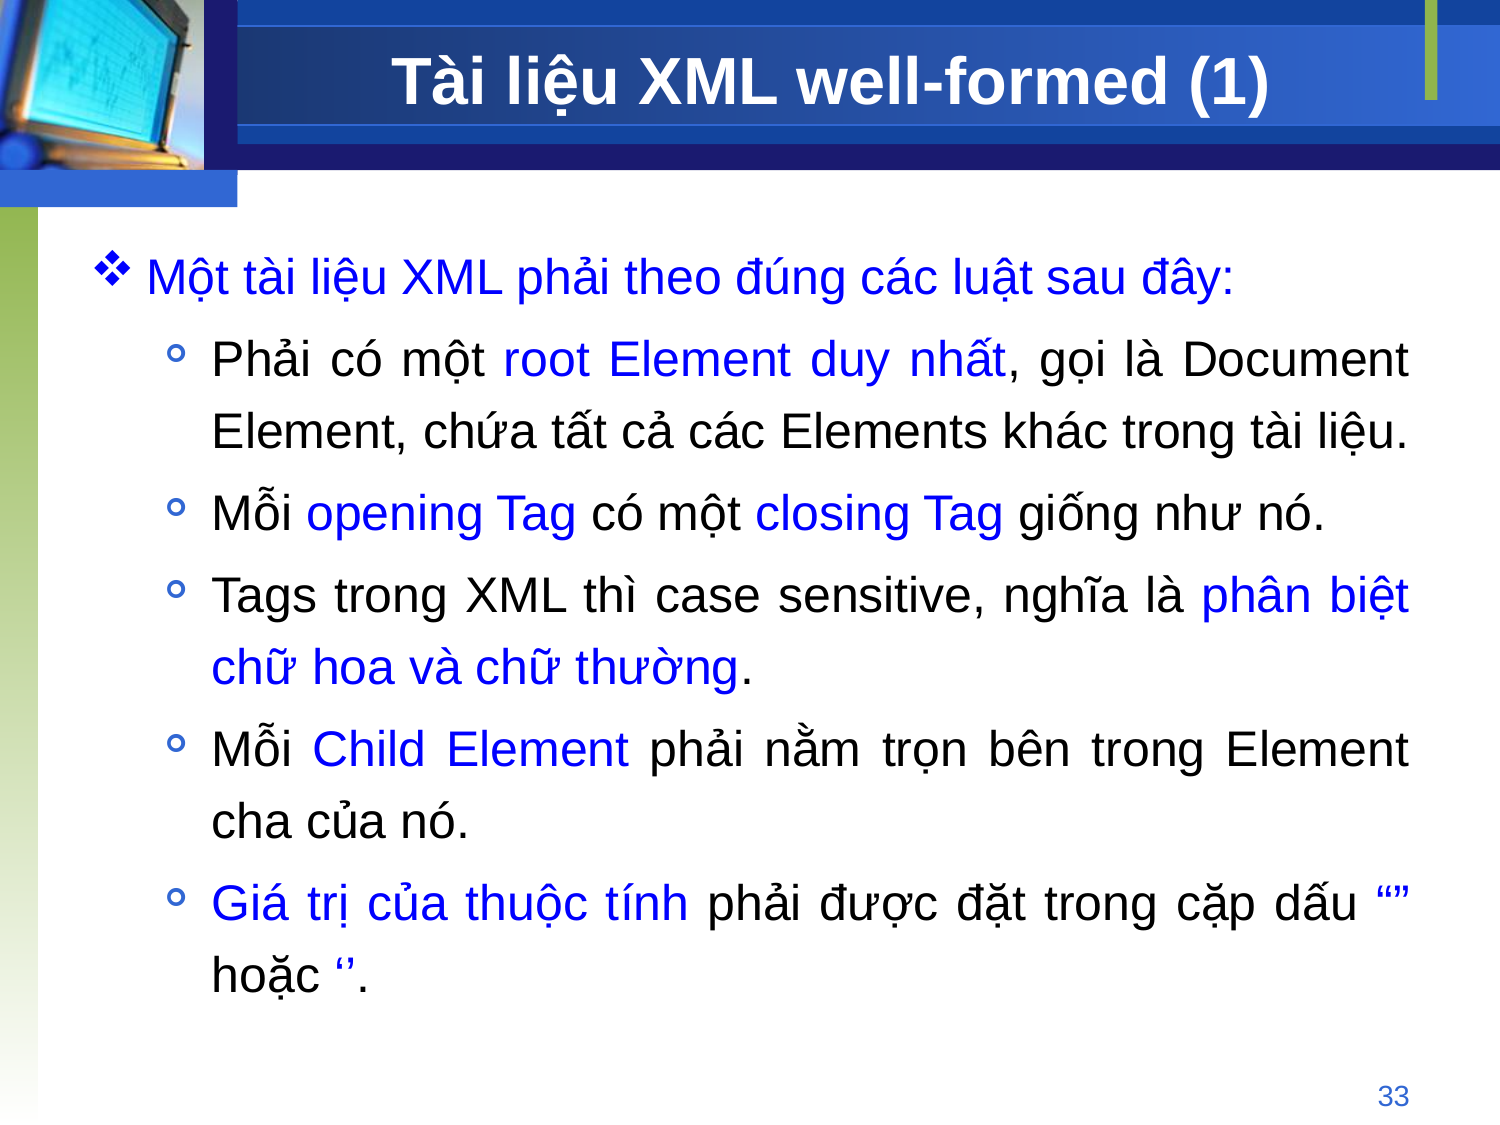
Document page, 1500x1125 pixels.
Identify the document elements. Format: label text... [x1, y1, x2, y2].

picture [0, 0, 204, 169]
slide_number 33 [1074, 1069, 1426, 1111]
title Tài liệu XML well-formed (1) [237, 33, 1425, 122]
list Một tài liệu XML phải theo đúng các luật sau đây: Phải có một root Element duy nhất, gọi là Document Element, chứa tất cả các Elements khác trong tài liệu. Mỗi opening Tag có một closing Tag giống như nó. Tags trong XML thì case sensitive, nghĩa là phân biệt chữ hoa và chữ thường. Mỗi Child Element phải nằm trọn bên trong Element cha của nó. Giá trị của thuộc tính phải được đặt trong cặp dấu “” hoặc ‘’. [75, 224, 1425, 1050]
